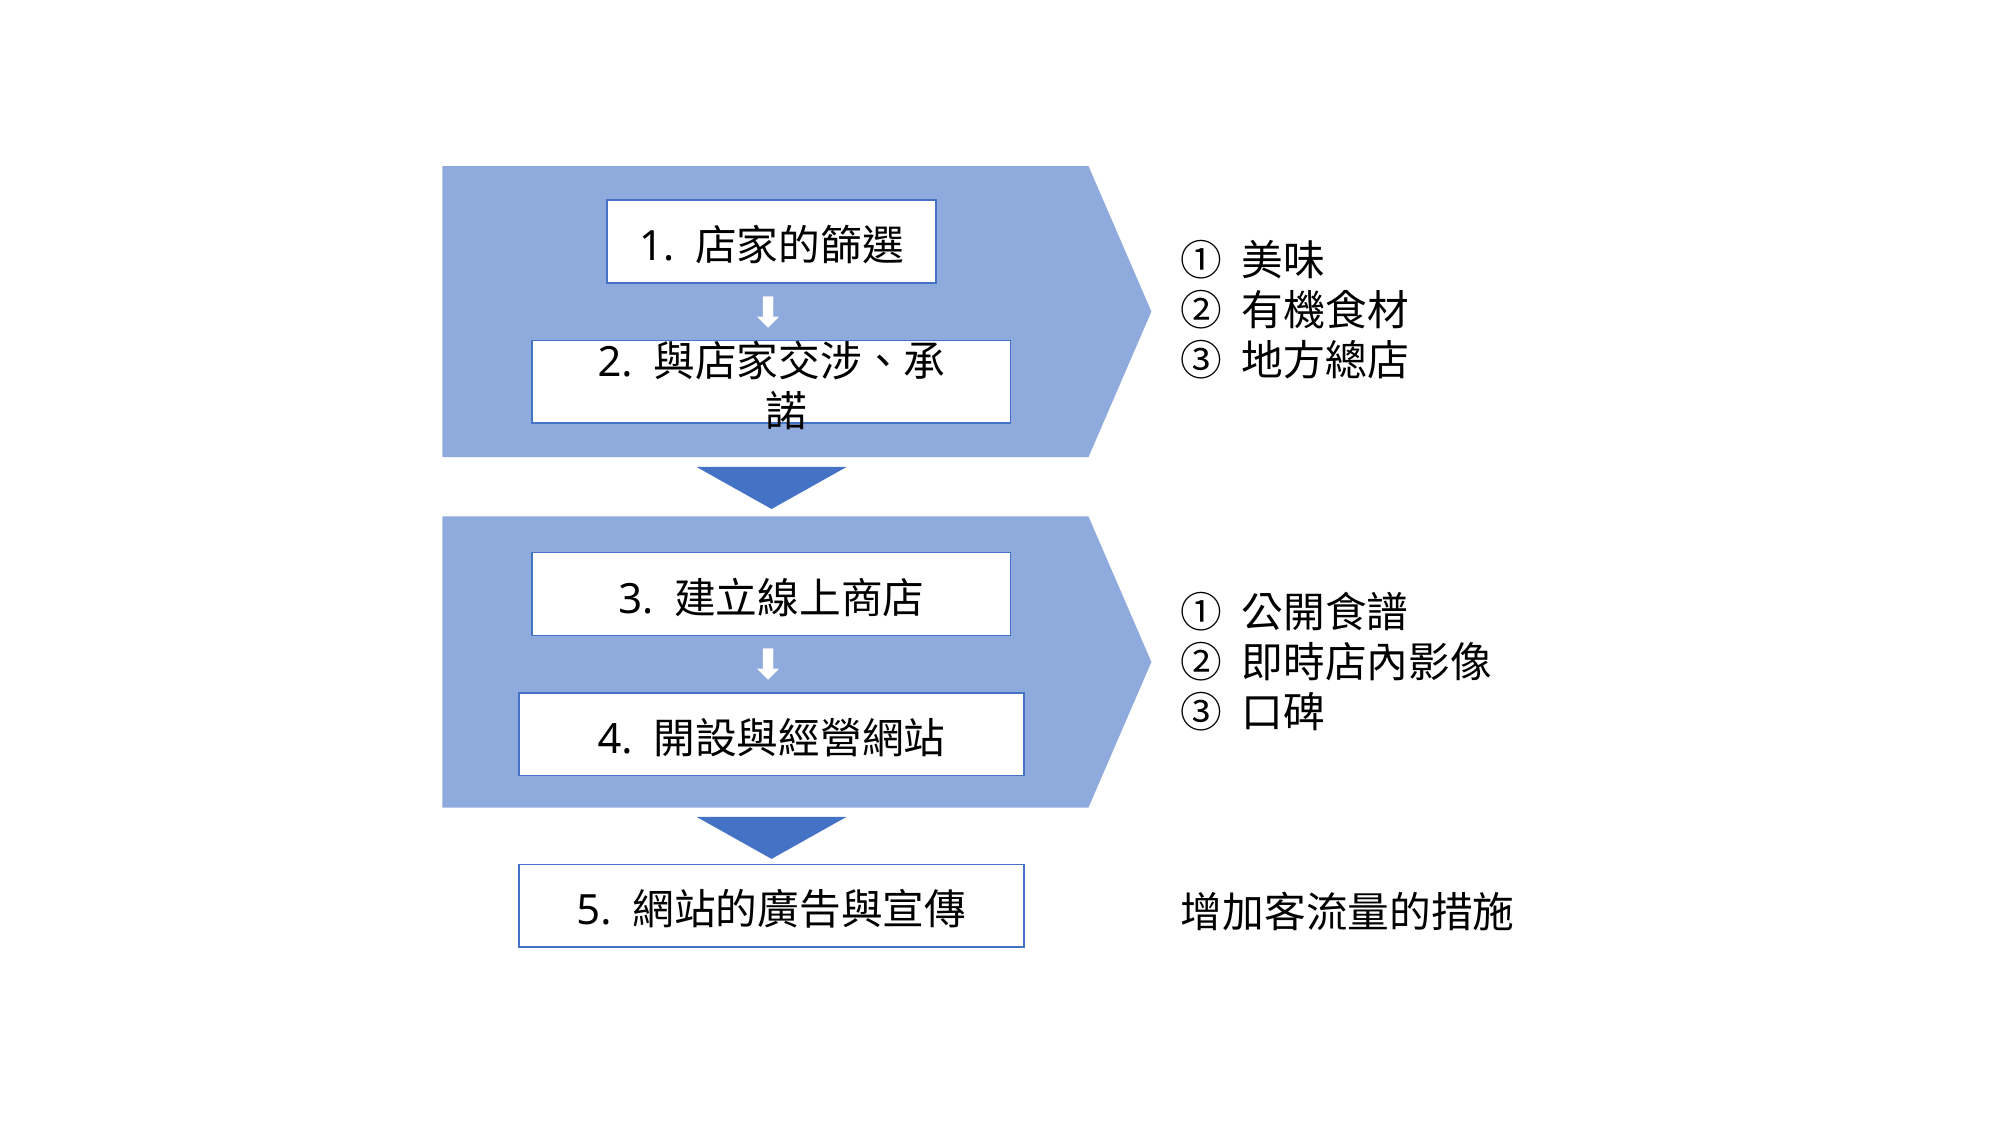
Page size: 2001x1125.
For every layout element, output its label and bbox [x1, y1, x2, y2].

text_box [442, 166, 1558, 947]
